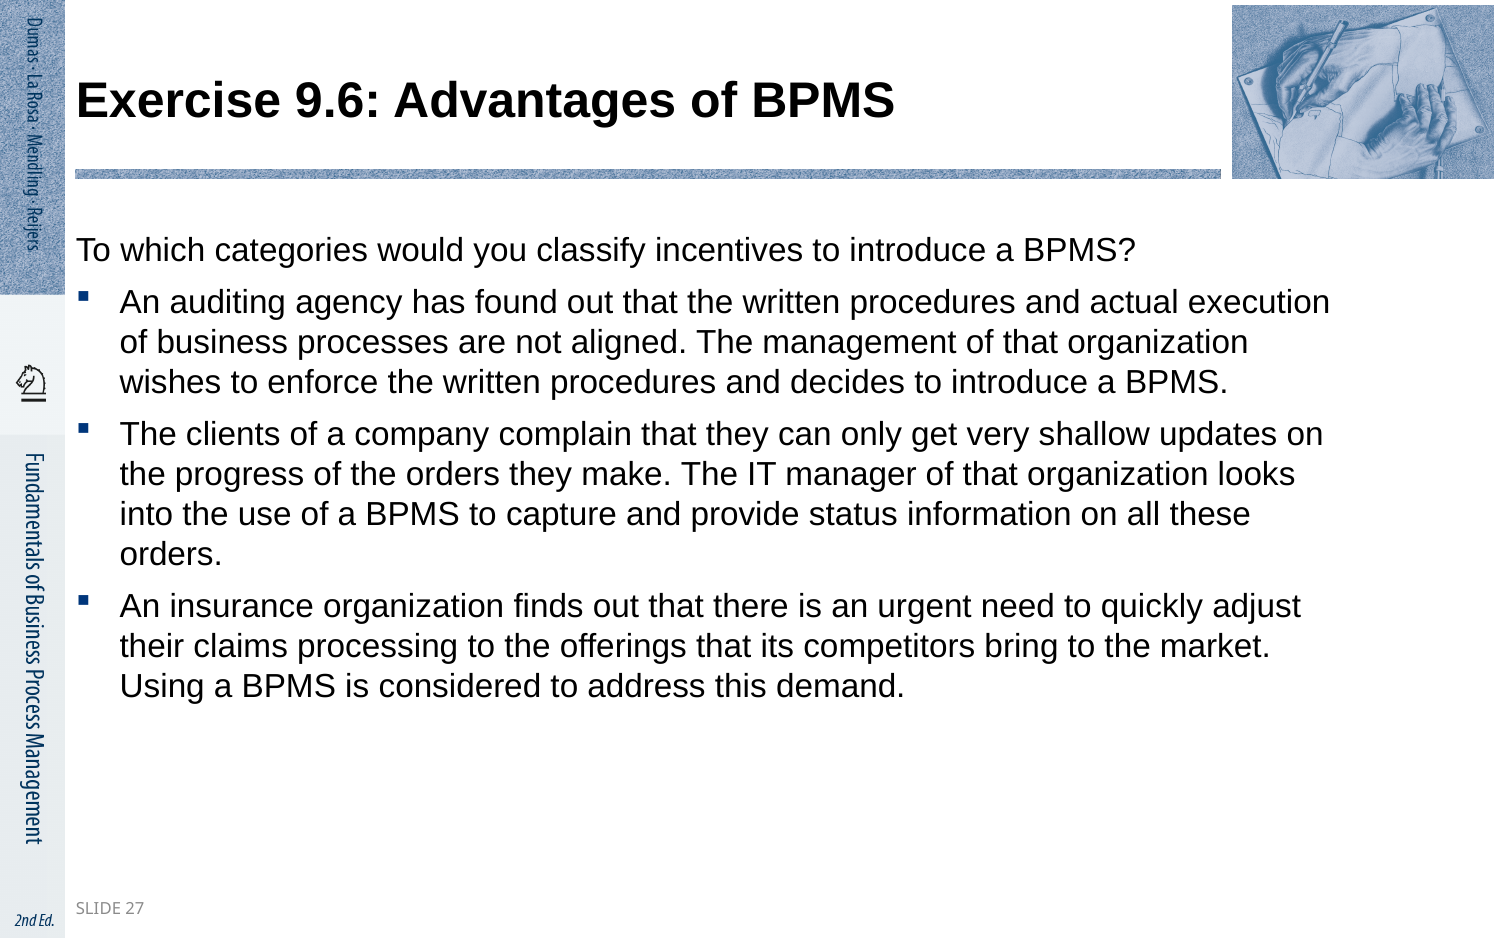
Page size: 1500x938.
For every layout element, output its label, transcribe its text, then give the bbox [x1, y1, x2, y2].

title Exercise 9.6: Advantages of BPMS [75, 22, 1198, 172]
list To which categories would you classify incentives to introduce a BPMS? An auditing agency has found out that the written procedures and actual execution of business processes are not aligned. The management of that organization wishes to enforce the written procedures and decides to introduce a BPMS. The clients of a company complain that they can only get very shallow updates on the progress of the orders they make. The IT manager of that organization looks into the use of a BPMS to capture and provide status information on all these orders. An insurance organization finds out that there is an urgent need to quickly adjust their claims processing to the offerings that its competitors bring to the market. Using a BPMS is considered to address this demand. [75, 220, 1349, 853]
picture [0, 0, 65, 938]
picture [1232, 5, 1494, 179]
slide_number Slide 27 [75, 887, 223, 931]
picture [75, 169, 1221, 179]
